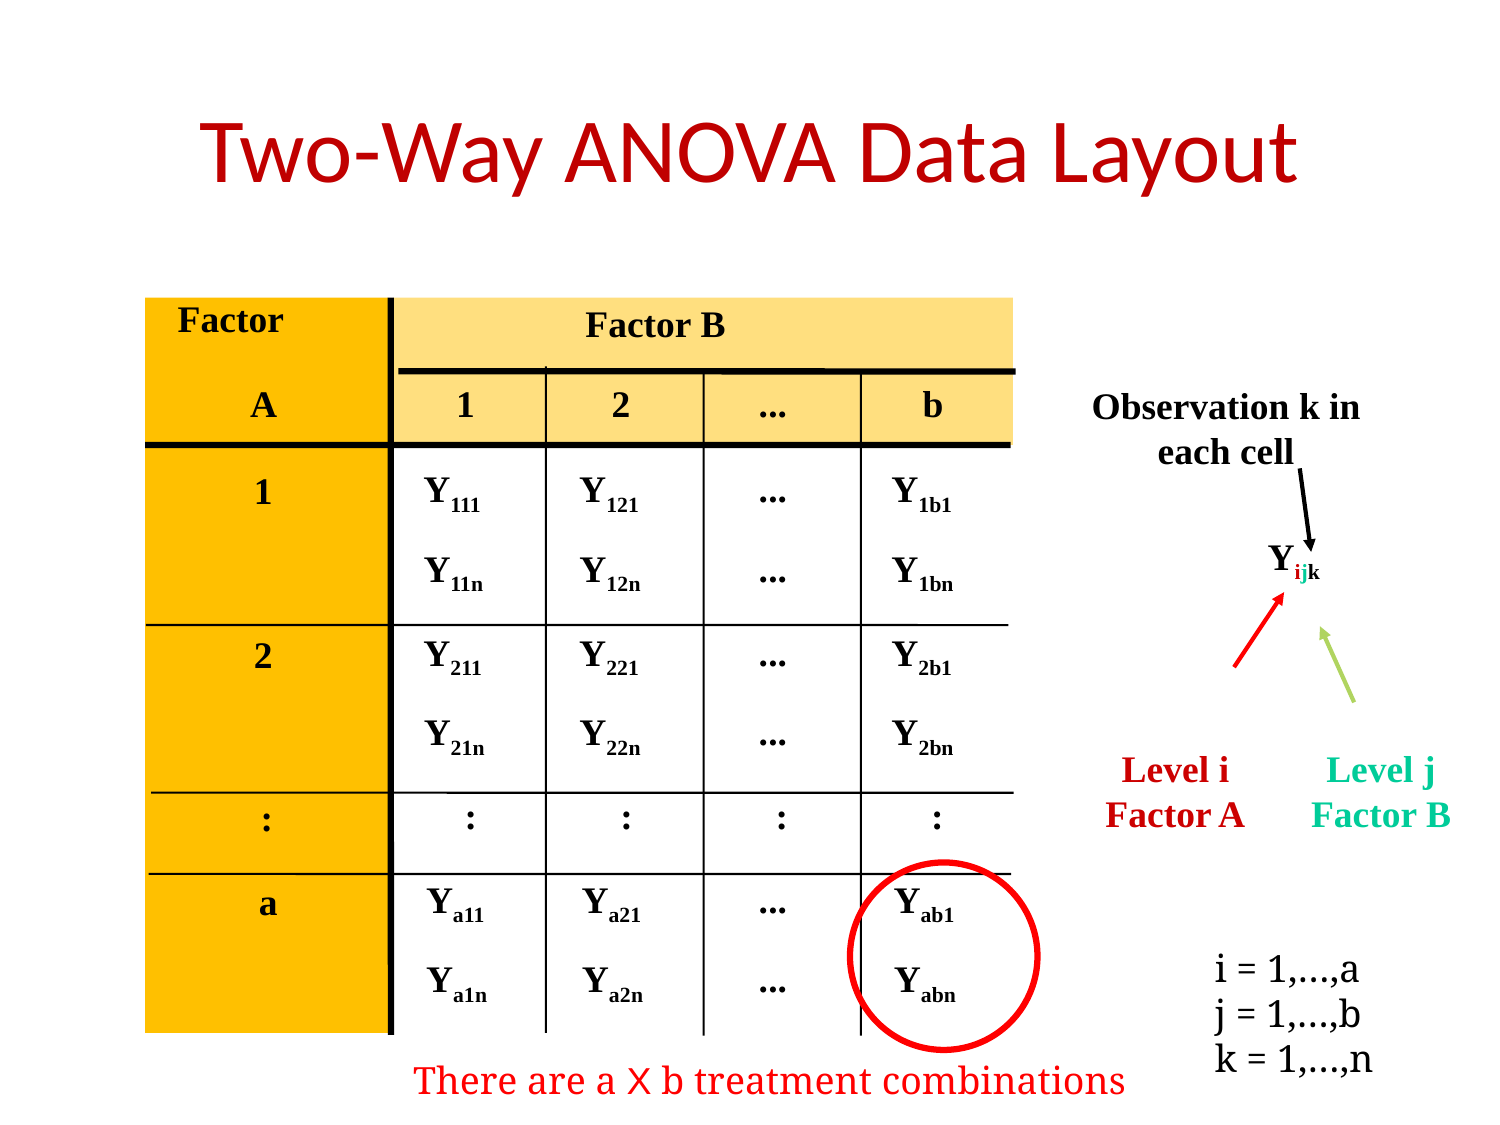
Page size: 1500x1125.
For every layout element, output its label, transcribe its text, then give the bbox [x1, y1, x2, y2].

text_box Y12n [564, 537, 656, 604]
text_box b [907, 372, 959, 433]
text_box : [760, 784, 804, 792]
text_box A [235, 372, 293, 433]
text_box [393, 297, 1013, 445]
text_box Y2b1 [876, 621, 968, 625]
text_box [145, 446, 389, 624]
text_box : [916, 784, 959, 792]
text_box Y111 [408, 458, 496, 524]
text_box : [449, 793, 493, 845]
text_box ... [743, 626, 803, 681]
text_box Factor B [570, 292, 741, 353]
text_box ... [743, 621, 803, 625]
text_box Y2b1 [876, 626, 968, 687]
text_box ... [743, 868, 803, 928]
text_box [1233, 592, 1285, 668]
text_box Ya1n [411, 947, 503, 1014]
text_box 1 [239, 460, 288, 520]
text_box [1299, 468, 1316, 552]
title Two-Way ANOVA Data Layout [0, 62, 1500, 230]
text_box Y1b1 [876, 458, 968, 524]
text_box Y121 [564, 458, 655, 524]
text_box : [449, 784, 493, 792]
text_box : [245, 793, 289, 847]
text_box Y221 [564, 621, 655, 625]
text_box [849, 862, 1038, 1049]
text_box Y221 [564, 626, 655, 687]
text_box Y21n [408, 700, 500, 767]
text_box Ya21 [566, 874, 657, 935]
text_box Y1bn [876, 537, 969, 604]
text_box ... [743, 947, 803, 1008]
text_box Y22n [564, 700, 656, 767]
text_box Ya11 [411, 874, 500, 935]
text_box ... [743, 537, 803, 598]
text_box : [760, 793, 804, 845]
text_box Level i Factor A [1081, 737, 1269, 843]
text_box There are a X b treatment combinations [398, 1049, 1188, 1110]
text_box [145, 625, 389, 1033]
text_box ... [743, 372, 803, 433]
text_box a [244, 874, 293, 931]
text_box Ya21 [566, 868, 657, 873]
text_box : [916, 793, 959, 845]
text_box Level j Factor B [1287, 737, 1475, 843]
text_box [1319, 626, 1355, 703]
text_box 2 [239, 625, 288, 683]
text_box Observation k in each cell [1037, 374, 1415, 480]
text_box Ya2n [567, 947, 658, 1014]
text_box Yab1 [878, 875, 895, 888]
text_box Ya11 [411, 868, 500, 873]
text_box 2 [596, 372, 646, 433]
text_box [145, 297, 389, 445]
text_box i = 1,…,a j = 1,…,b k = 1,…,n [1199, 937, 1425, 1088]
text_box ... [743, 458, 803, 518]
text_box : [605, 784, 648, 792]
text_box Yab1 [878, 868, 909, 874]
text_box Yijk [1200, 525, 1388, 591]
text_box Y11n [408, 537, 499, 604]
text_box Y211 [408, 621, 498, 687]
text_box Y2bn [876, 700, 969, 767]
text_box 1 [441, 372, 490, 433]
text_box : [605, 793, 648, 845]
text_box ... [743, 700, 803, 761]
text_box Factor [162, 287, 300, 347]
text_box : [245, 786, 289, 792]
